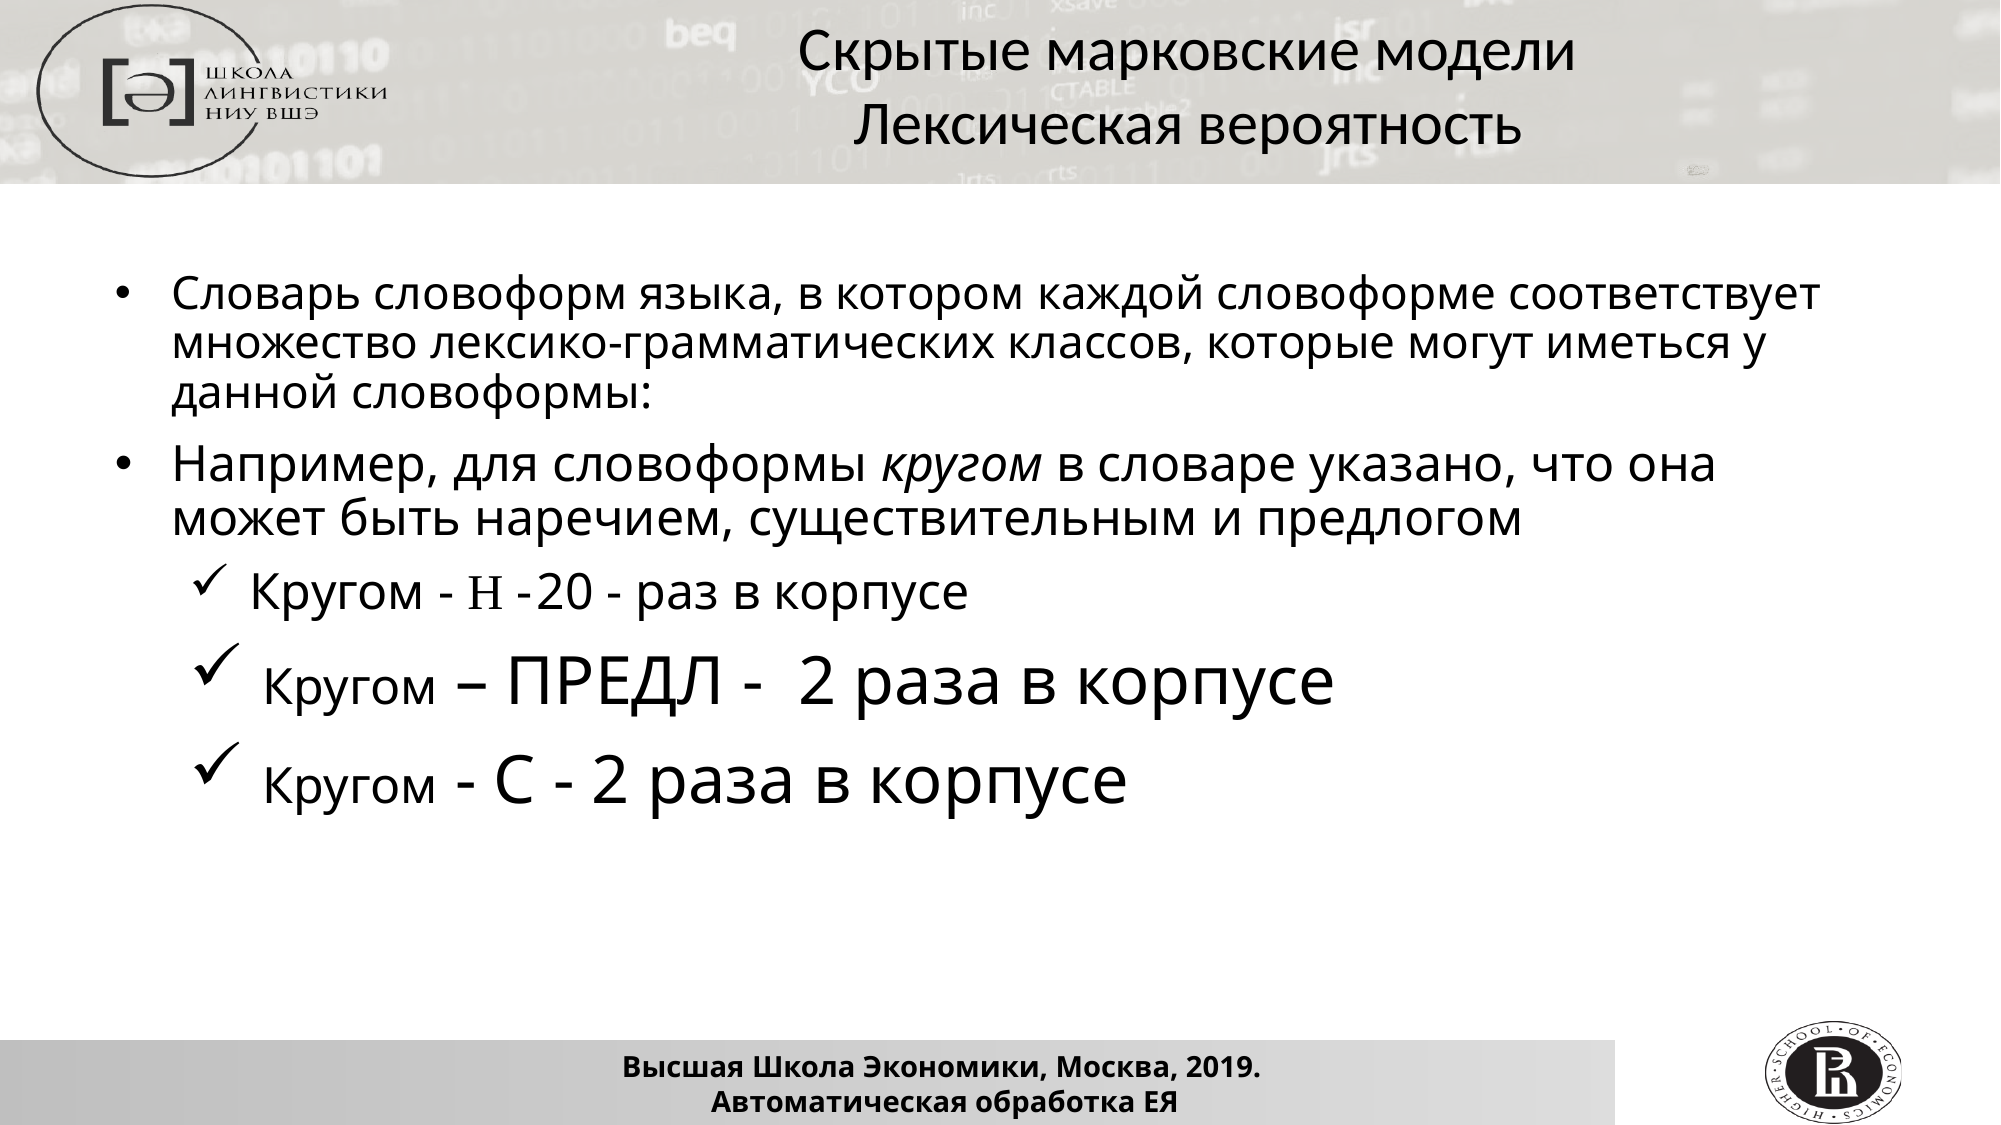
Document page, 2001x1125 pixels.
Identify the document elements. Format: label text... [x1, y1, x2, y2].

list Словарь словоформ языка, в котором каждой словоформе соответствует множество лексико-грамматических классов, которые могут иметься у данной словоформы: Например, для словоформы кругом в словаре указано, что она может быть наречием, существительным и предлогом Кругом - Н - 20 - раз в корпусе Кругом – ПРЕДЛ - 2 раза в корпусе Кругом - С - 2 раза в корпусе [99, 262, 1900, 1005]
title Скрытые марковские модели Лексическая вероятность [476, 0, 1900, 166]
picture [1765, 1021, 1902, 1125]
picture [31, 0, 387, 181]
